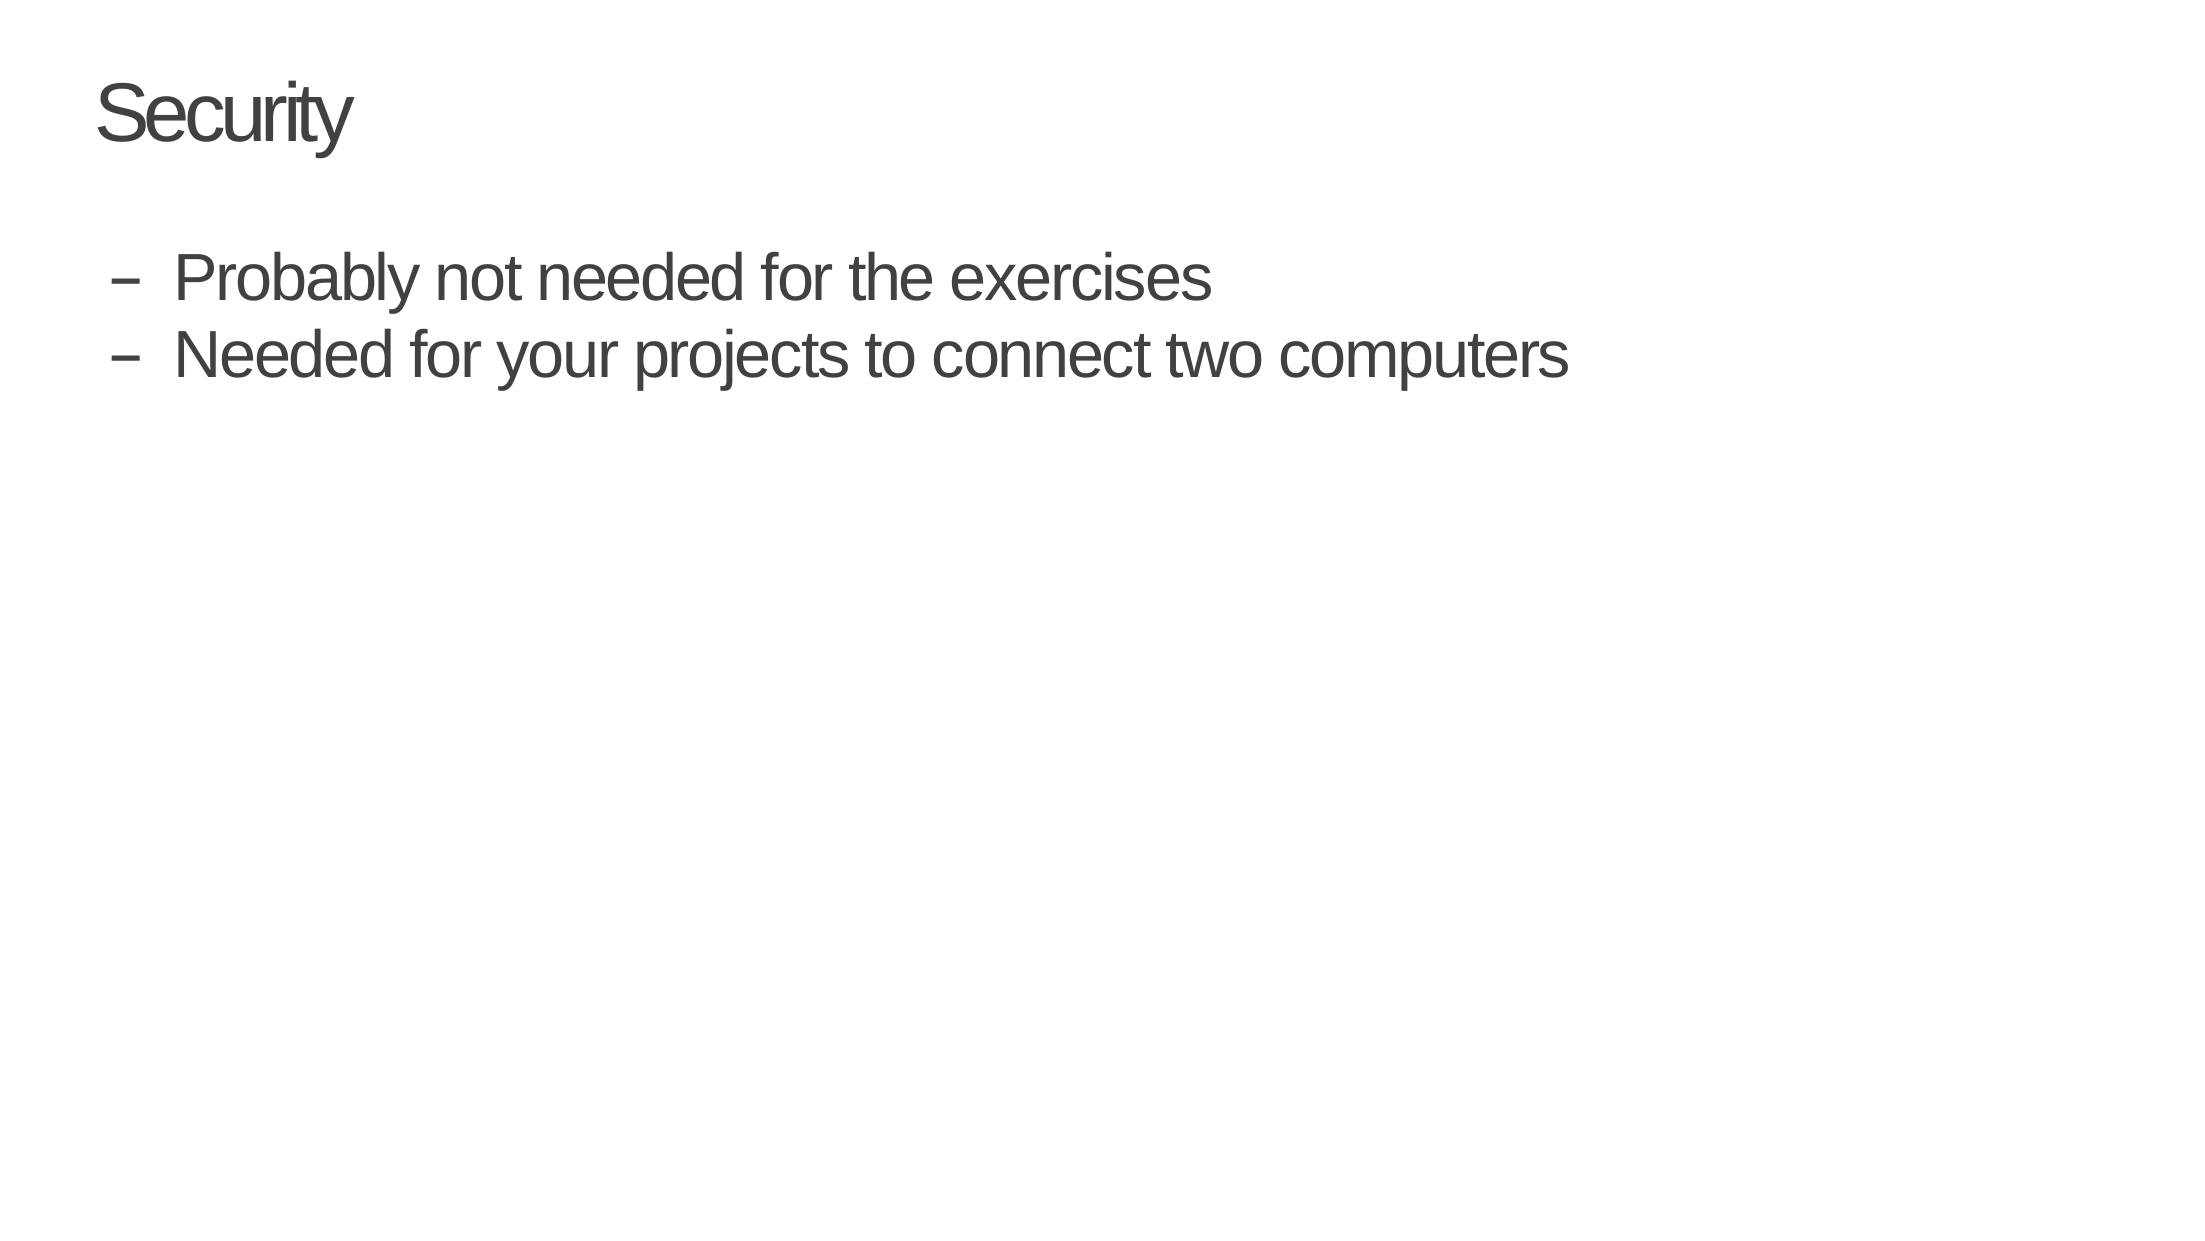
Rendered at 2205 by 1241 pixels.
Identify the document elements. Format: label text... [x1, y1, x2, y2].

list Probably not needed for the exercises Needed for your projects to connect two computers [94, 242, 2205, 1140]
title Security [94, 64, 2205, 219]
